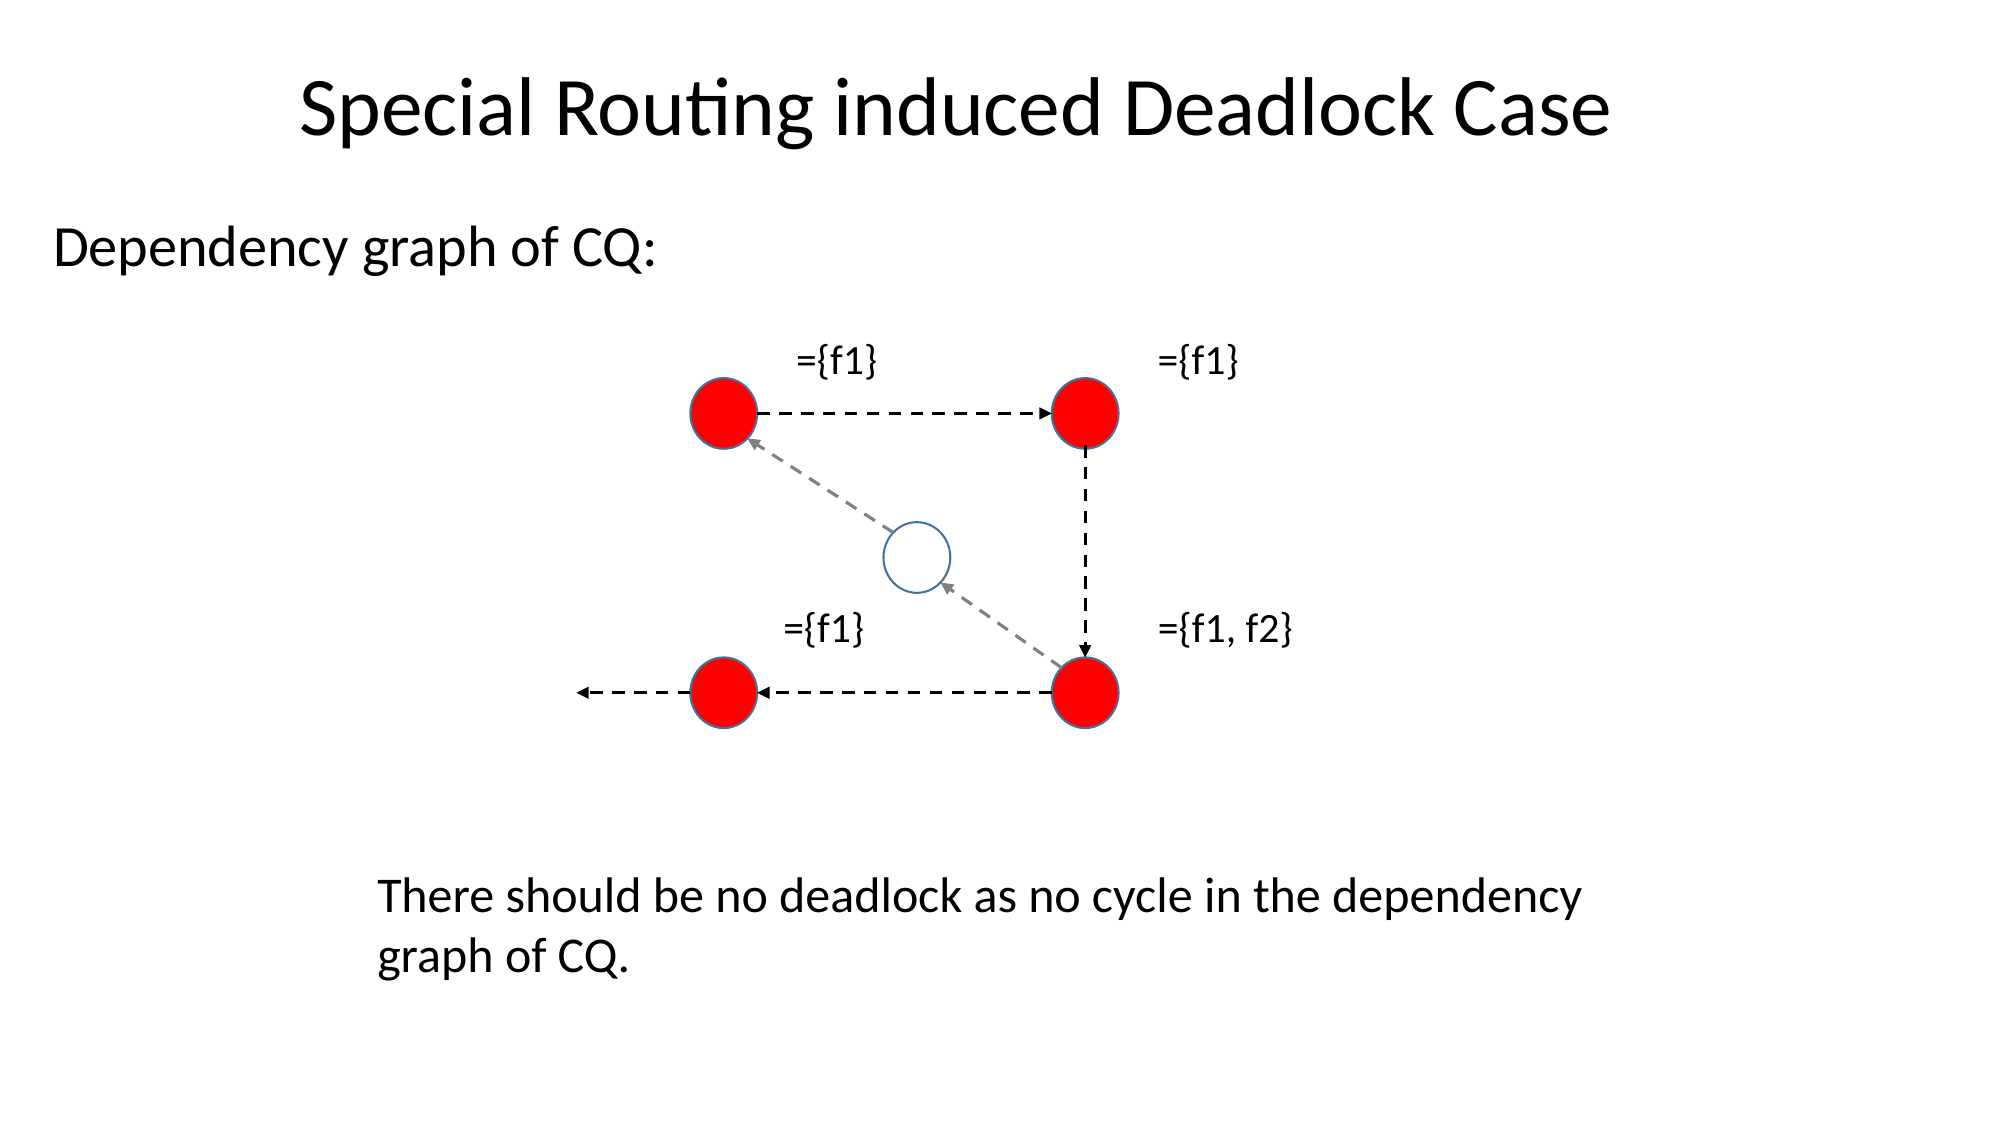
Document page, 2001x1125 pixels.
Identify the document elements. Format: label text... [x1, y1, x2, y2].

text_box [1050, 656, 1120, 730]
text_box [882, 521, 952, 594]
text_box [1050, 377, 1120, 450]
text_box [940, 582, 1062, 668]
text_box [689, 377, 759, 450]
text_box Special Routing induced Deadlock Case [94, 45, 1837, 160]
text_box There should be no deadlock as no cycle in the dependency graph of CQ. [362, 855, 1614, 991]
text_box [689, 656, 759, 730]
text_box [747, 438, 894, 533]
text_box Dependency graph of CQ: [38, 200, 687, 286]
